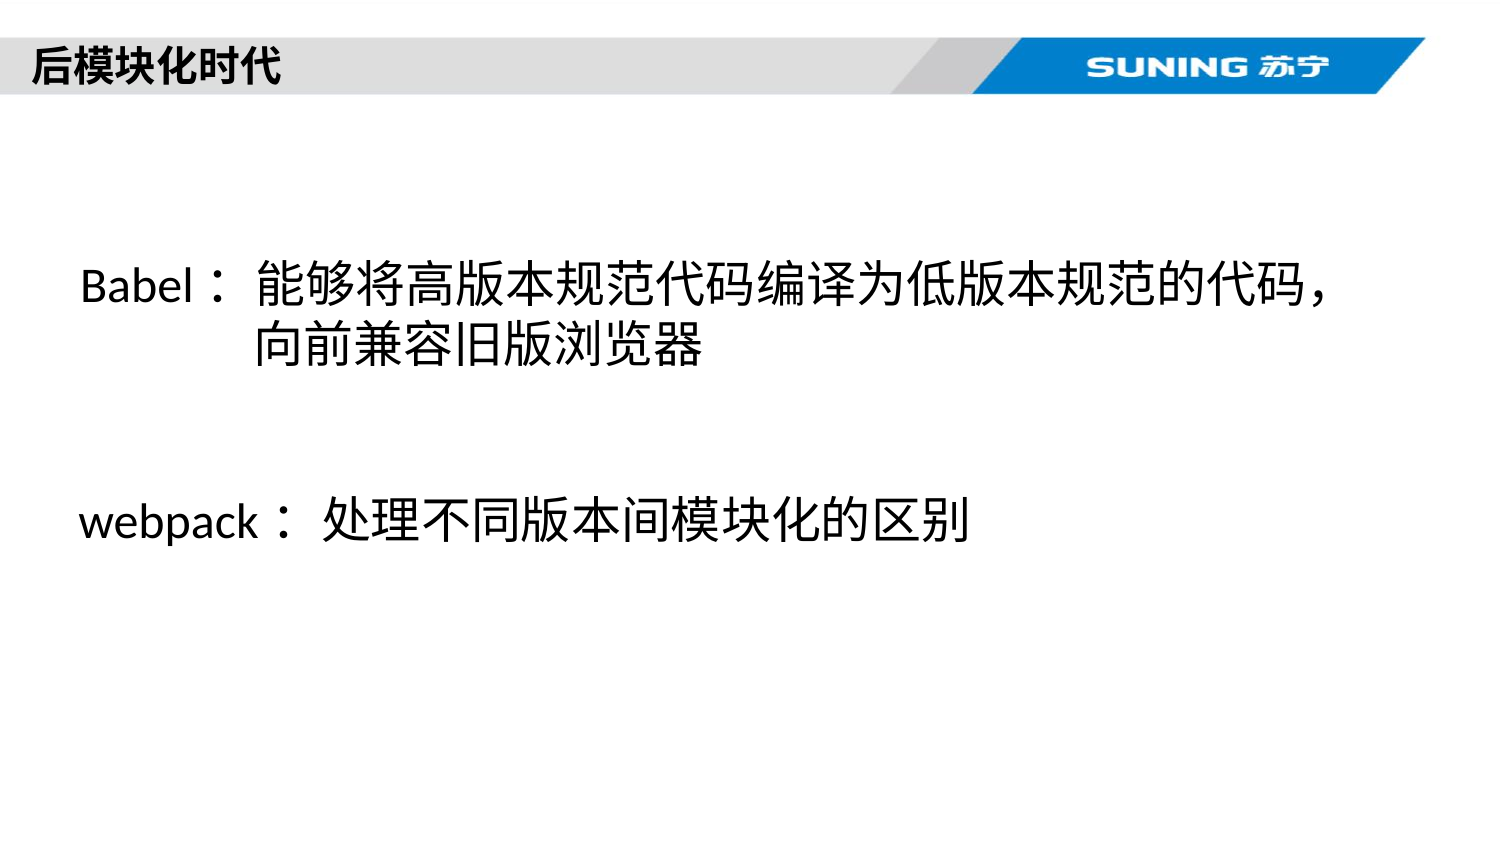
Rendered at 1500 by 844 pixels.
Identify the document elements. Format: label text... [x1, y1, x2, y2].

text_box webpack：处理不同版本间模块化的区别 [63, 480, 986, 556]
picture [0, 0, 1500, 97]
title 后模块化时代 [20, 36, 1275, 93]
text_box Babel：能够将高版本规范代码编译为低版本规范的代码， 向前兼容旧版浏览器 [65, 244, 1371, 380]
